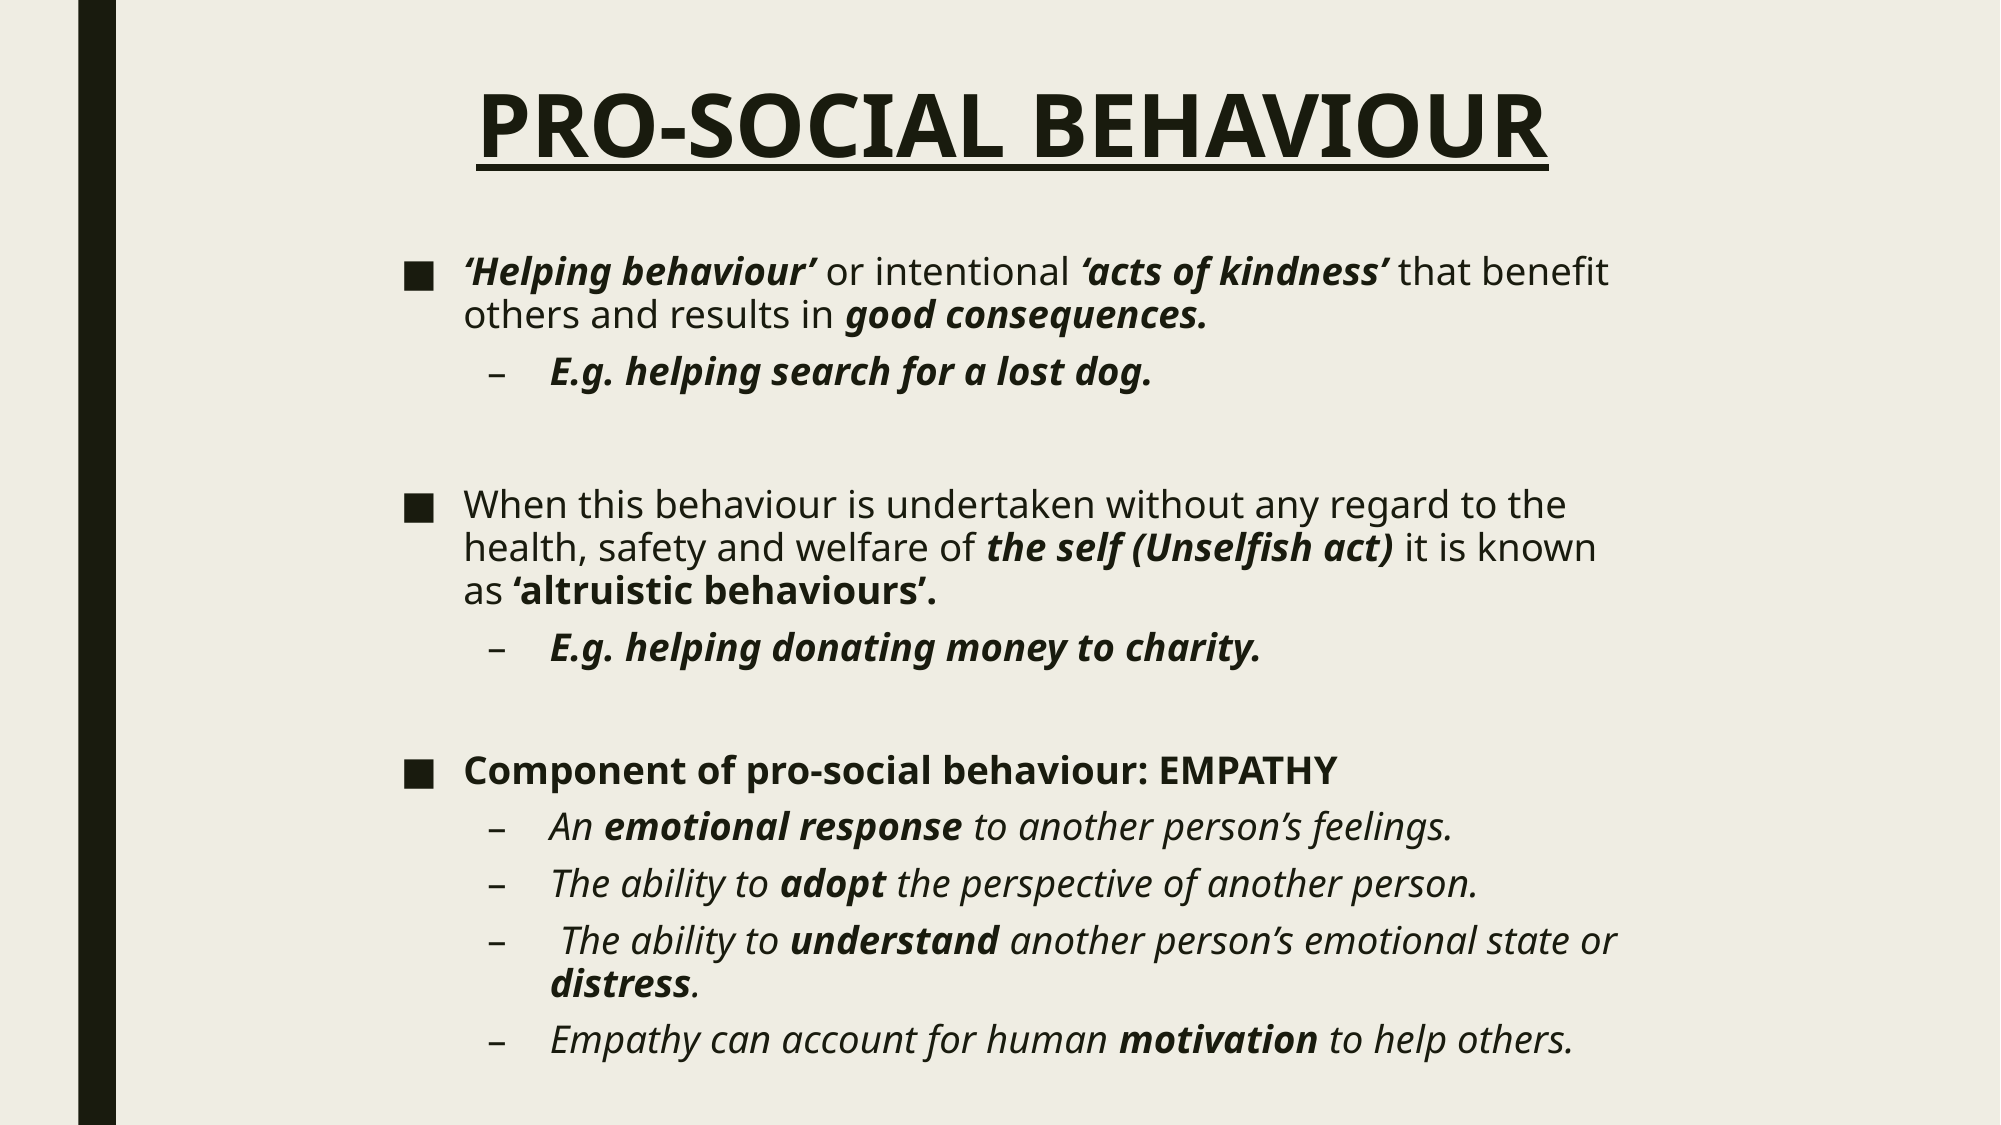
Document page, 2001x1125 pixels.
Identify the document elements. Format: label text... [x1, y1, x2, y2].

list ‘Helping behaviour’ or intentional ‘acts of kindness’ that benefit others and results in good consequences. E.g. helping search for a lost dog. When this behaviour is undertaken without any regard to the health, safety and welfare of the self (Unselfish act) it is known as ‘altruistic behaviours’. E.g. helping donating money to charity. Component of pro-social behaviour: EMPATHY An emotional response to another person’s feelings. The ability to adopt the perspective of another person. The ability to understand another person’s emotional state or distress. Empathy can account for human motivation to help others. [385, 243, 1662, 1071]
title PRO-SOCIAL BEHAVIOUR [300, 75, 1725, 185]
